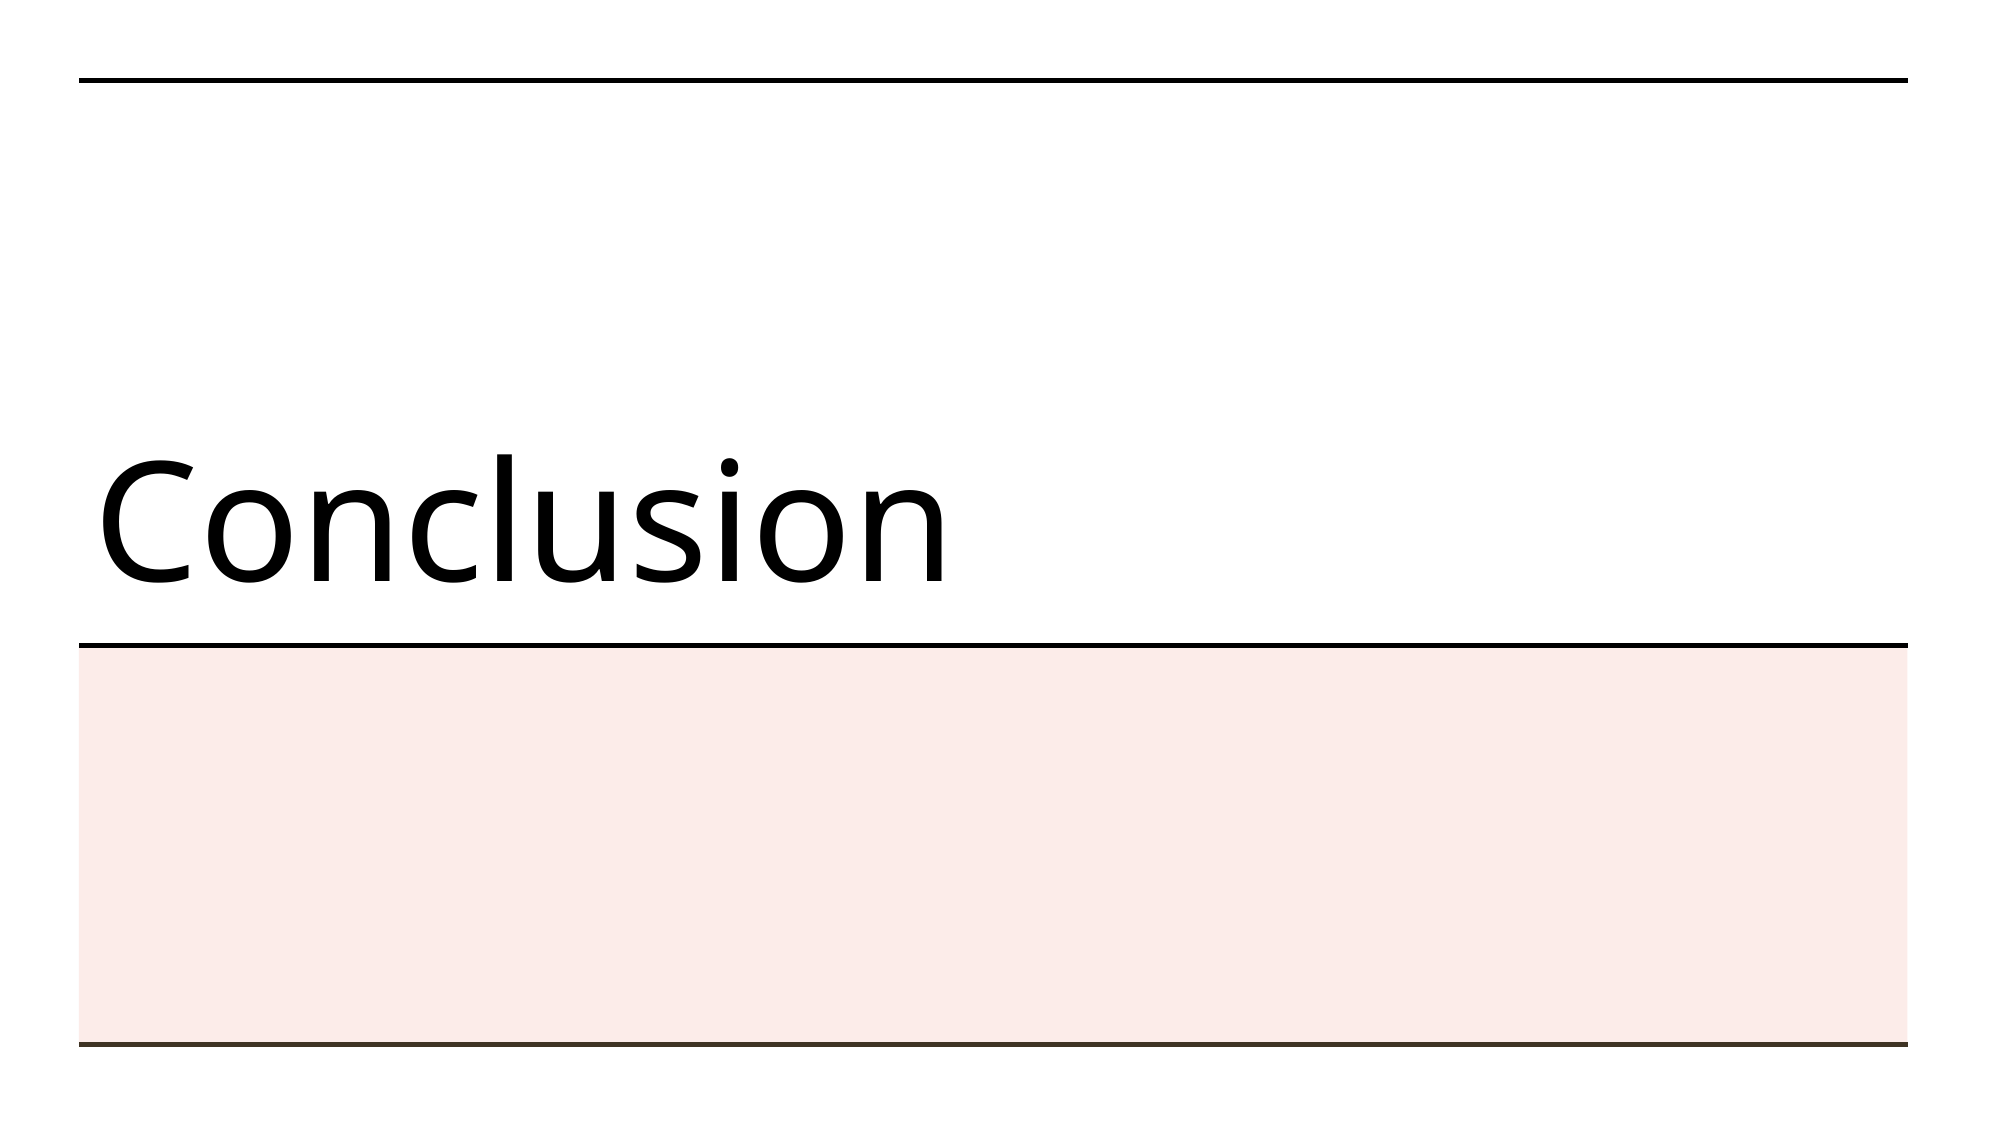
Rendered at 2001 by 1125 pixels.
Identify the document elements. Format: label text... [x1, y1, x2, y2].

text_box [78, 644, 1908, 1046]
title Conclusion [78, 115, 1834, 623]
text_box [0, 0, 2000, 1125]
